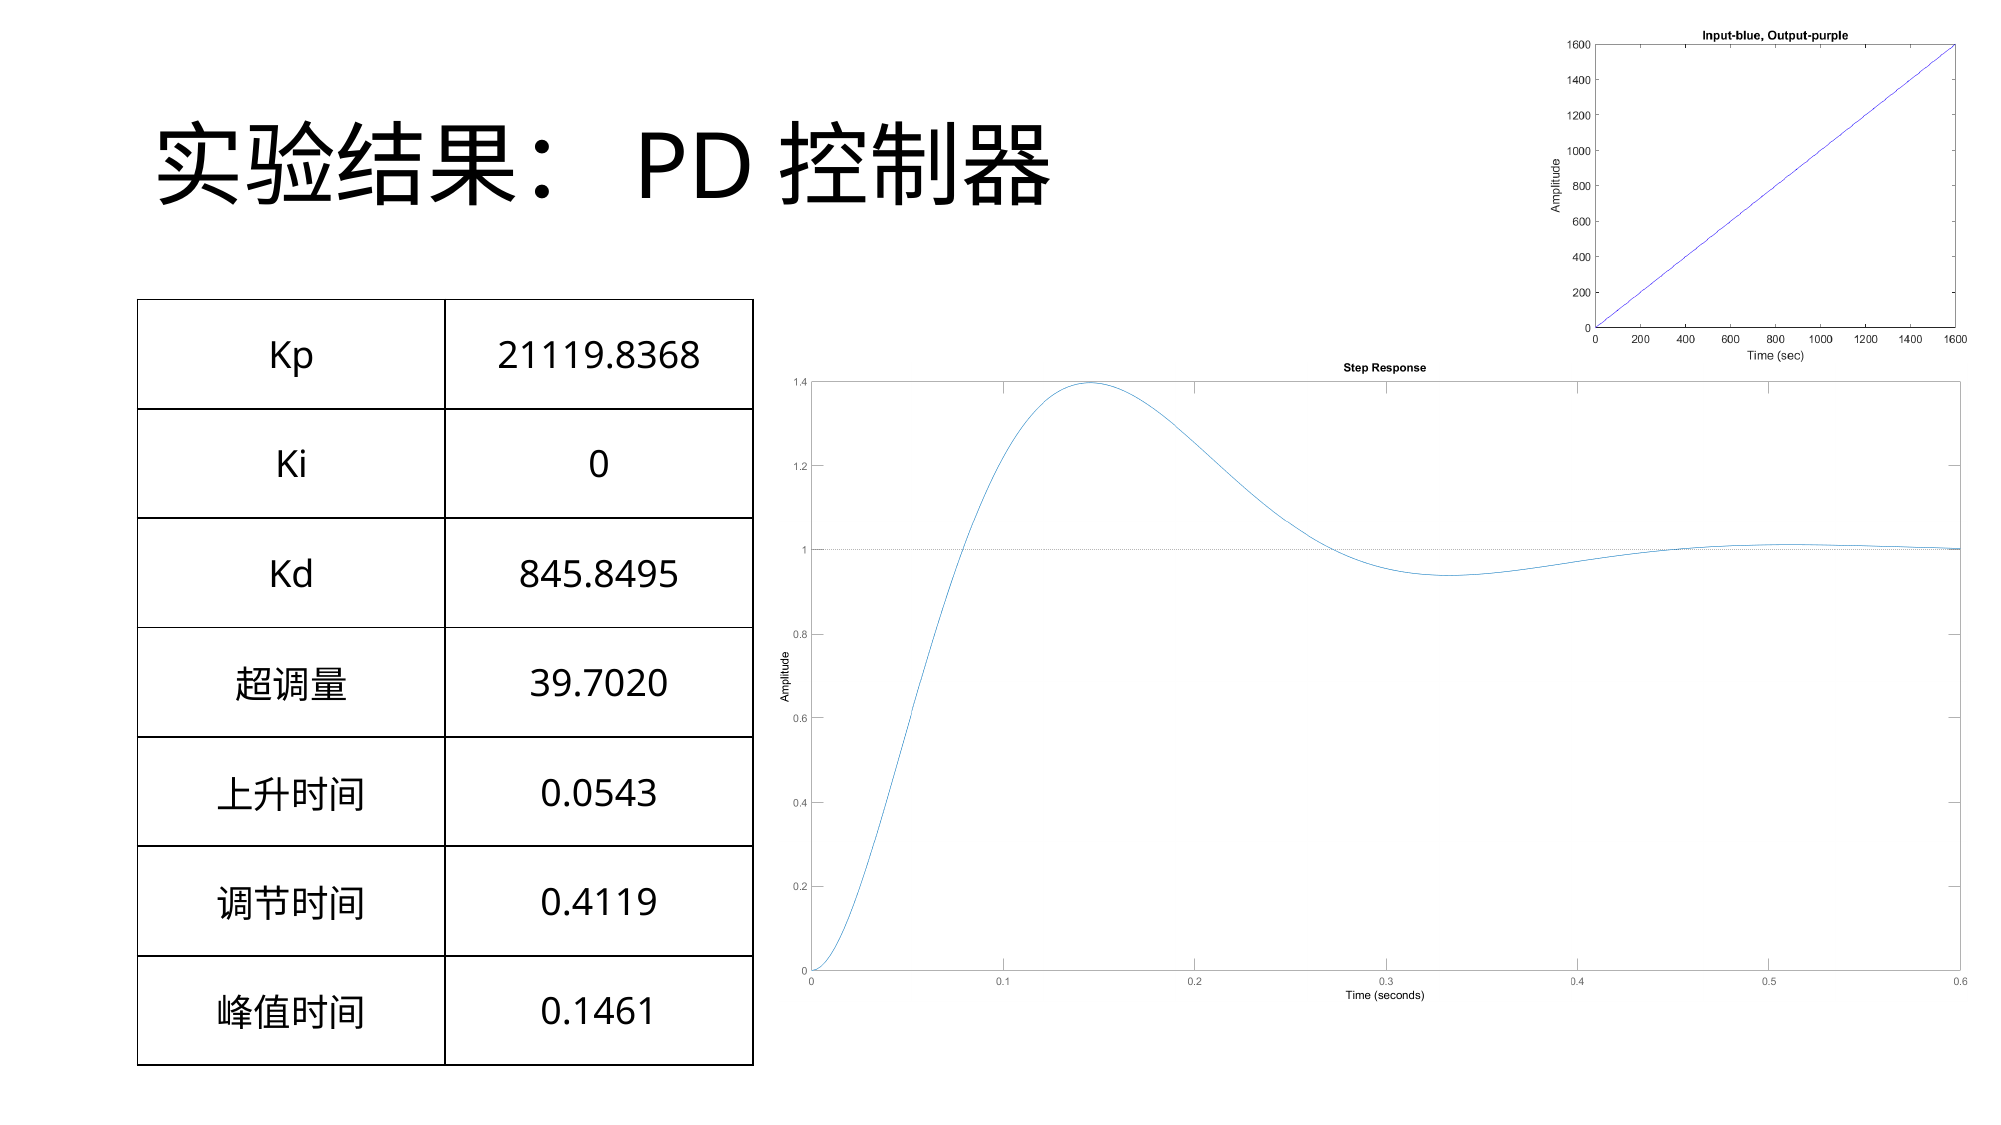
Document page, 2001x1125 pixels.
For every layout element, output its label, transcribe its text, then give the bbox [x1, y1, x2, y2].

table_header Kp [138, 300, 444, 408]
table_cell 39.7020 [446, 628, 752, 736]
table_header 21119.8368 [446, 300, 752, 408]
table_cell 0.1461 [446, 957, 752, 1064]
table_cell 0 [446, 410, 752, 517]
table_cell 845.8495 [446, 519, 752, 627]
table_cell 调节时间 [138, 847, 444, 955]
table_cell Ki [138, 410, 444, 517]
title 实验结果：PD控制器 [137, 59, 1549, 278]
table_cell 上升时间 [138, 738, 444, 845]
table_cell 峰值时间 [138, 957, 444, 1064]
picture [779, 29, 1968, 1002]
table_cell 0.4119 [446, 847, 752, 955]
table_cell Kd [138, 519, 444, 627]
table_cell 超调量 [138, 628, 444, 736]
table_cell 0.0543 [446, 738, 752, 845]
